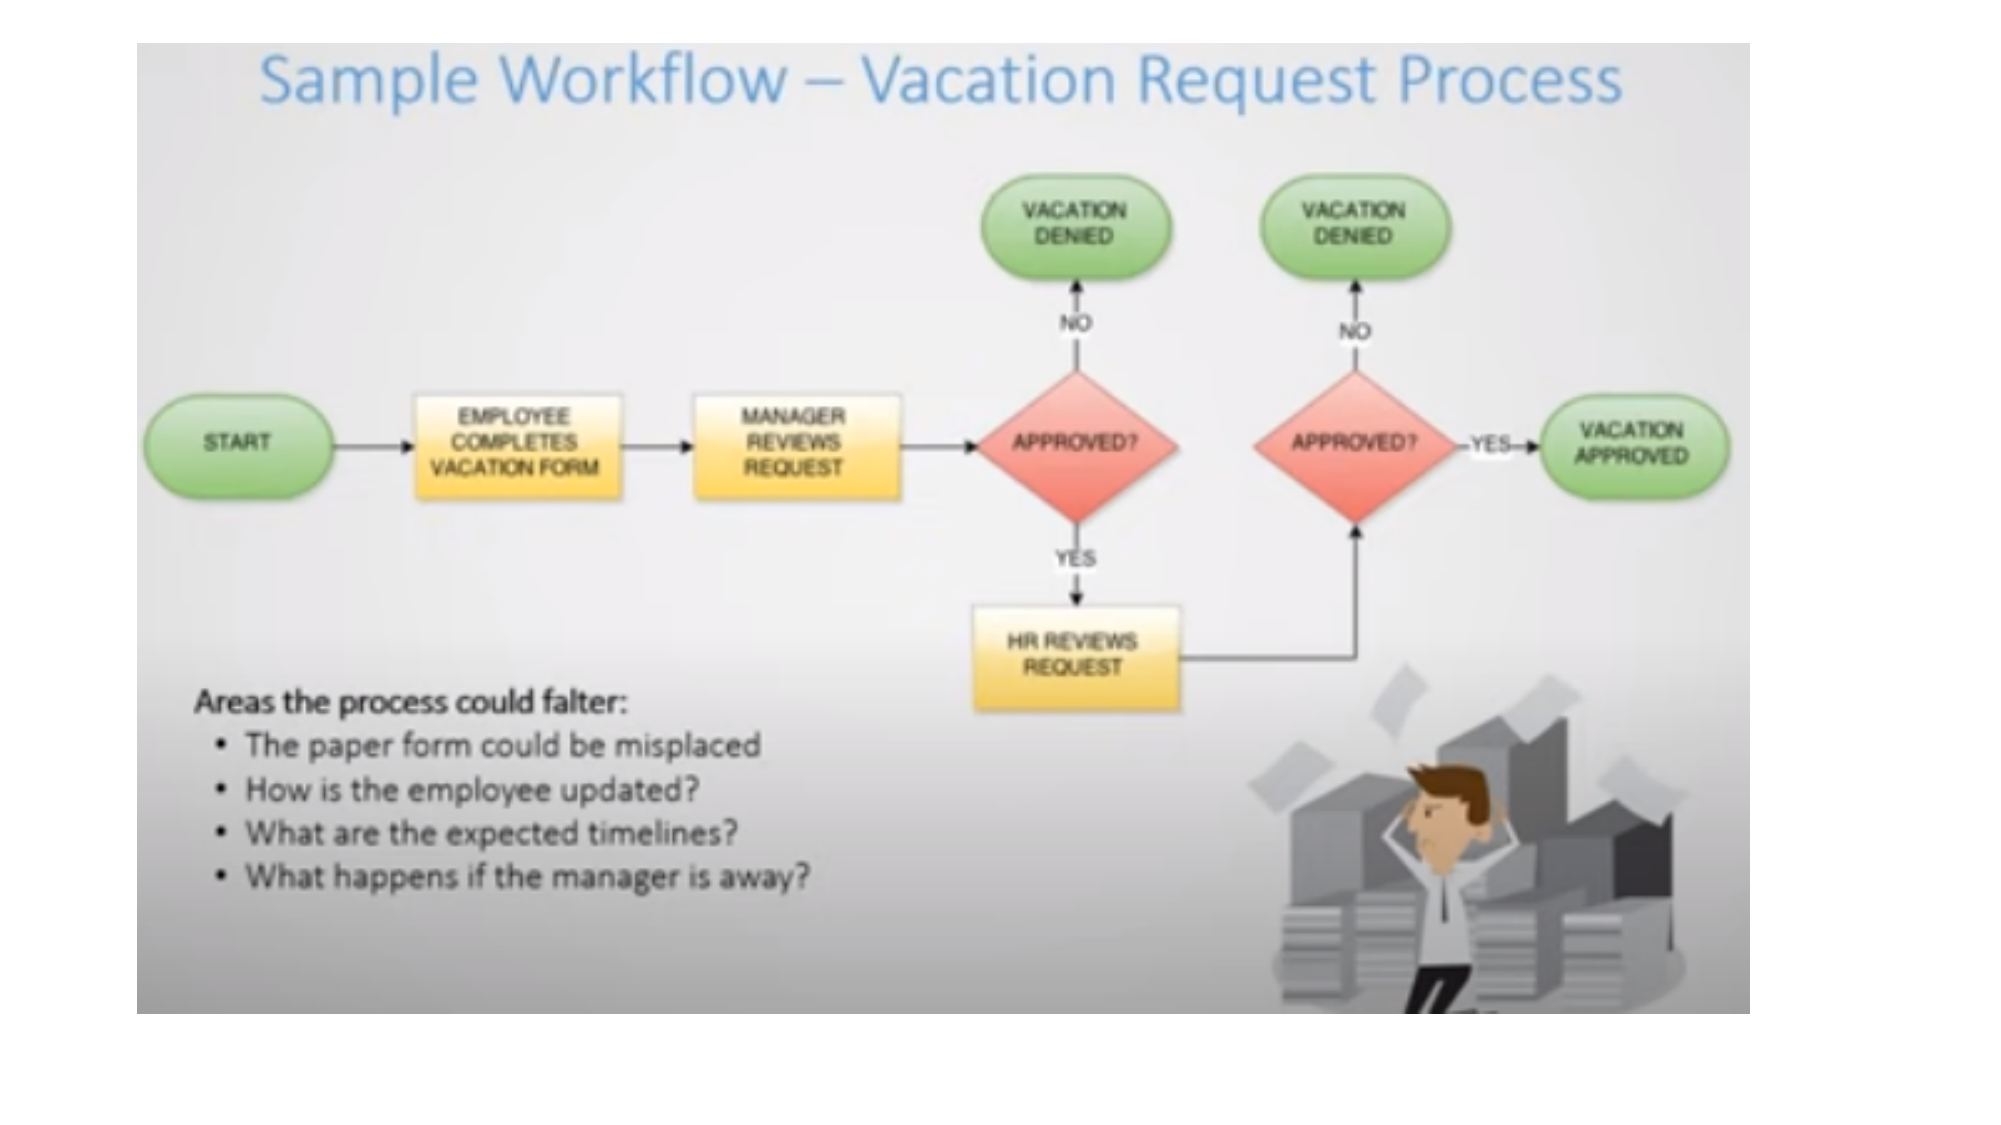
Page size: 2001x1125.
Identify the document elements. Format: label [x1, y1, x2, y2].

picture [137, 43, 1750, 1014]
